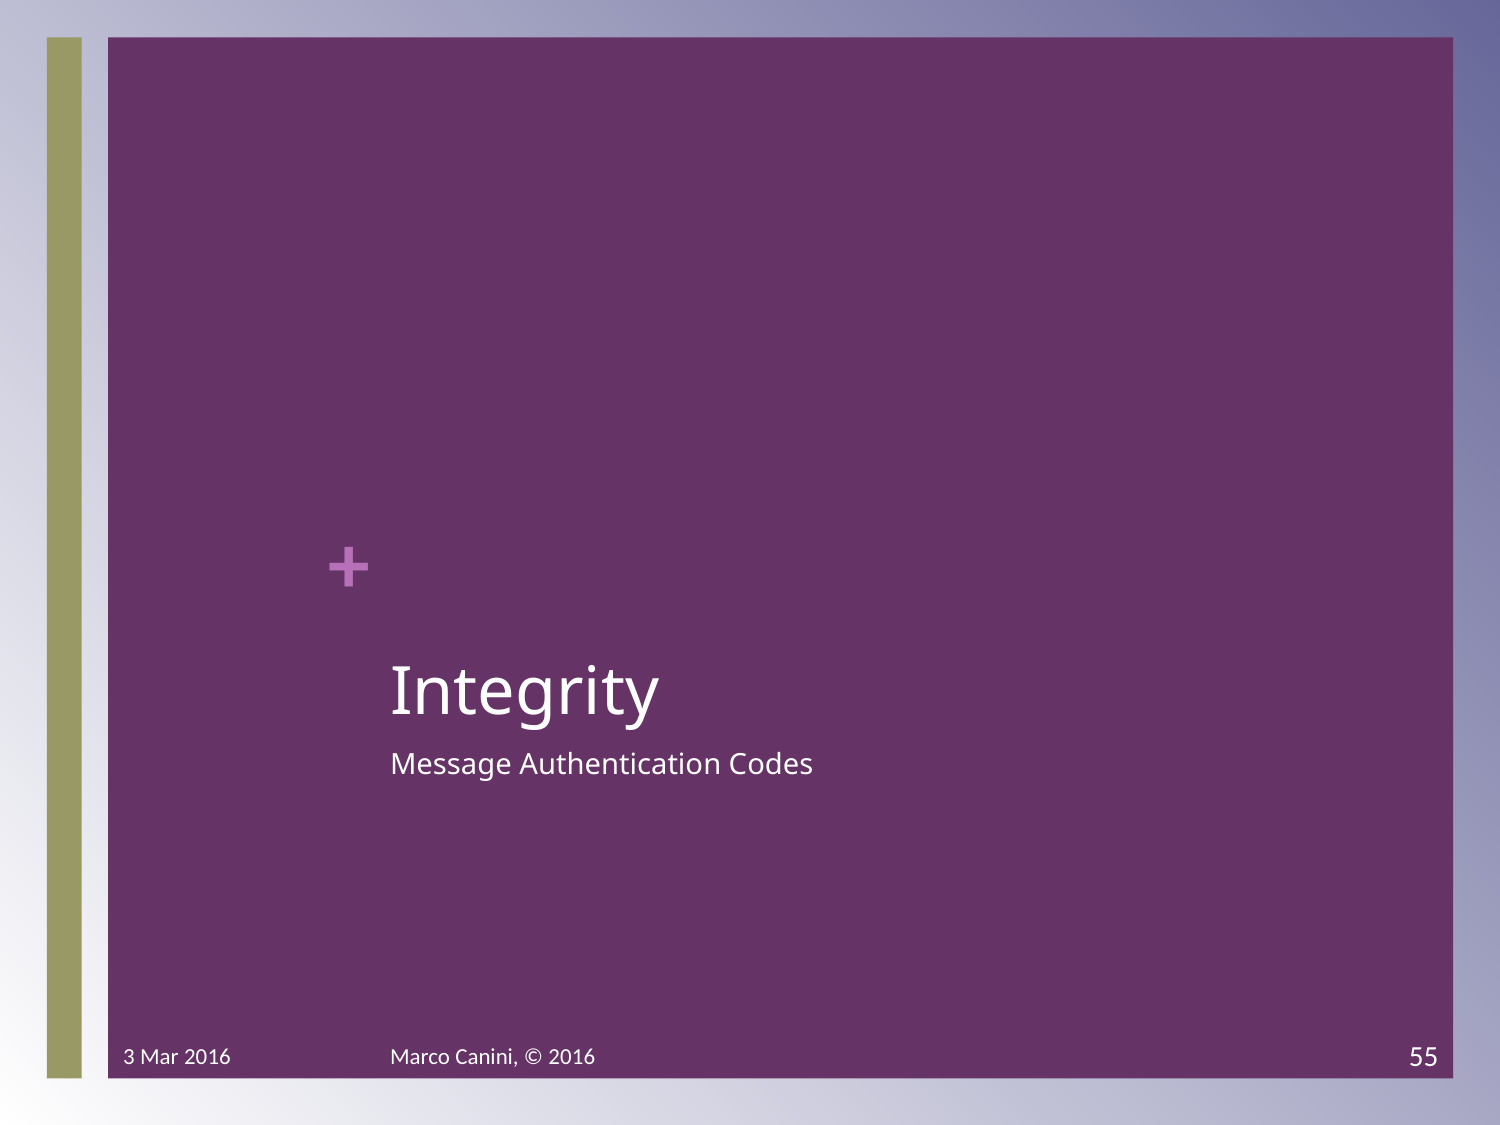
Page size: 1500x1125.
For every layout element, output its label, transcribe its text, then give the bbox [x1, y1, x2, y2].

list Message Authentication Codes [375, 737, 1300, 984]
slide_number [108, 1025, 350, 1085]
footer Marco Canini, © 2016 [375, 1025, 1300, 1085]
slide_number 55 [1362, 1025, 1454, 1085]
title Integrity [375, 512, 1300, 736]
